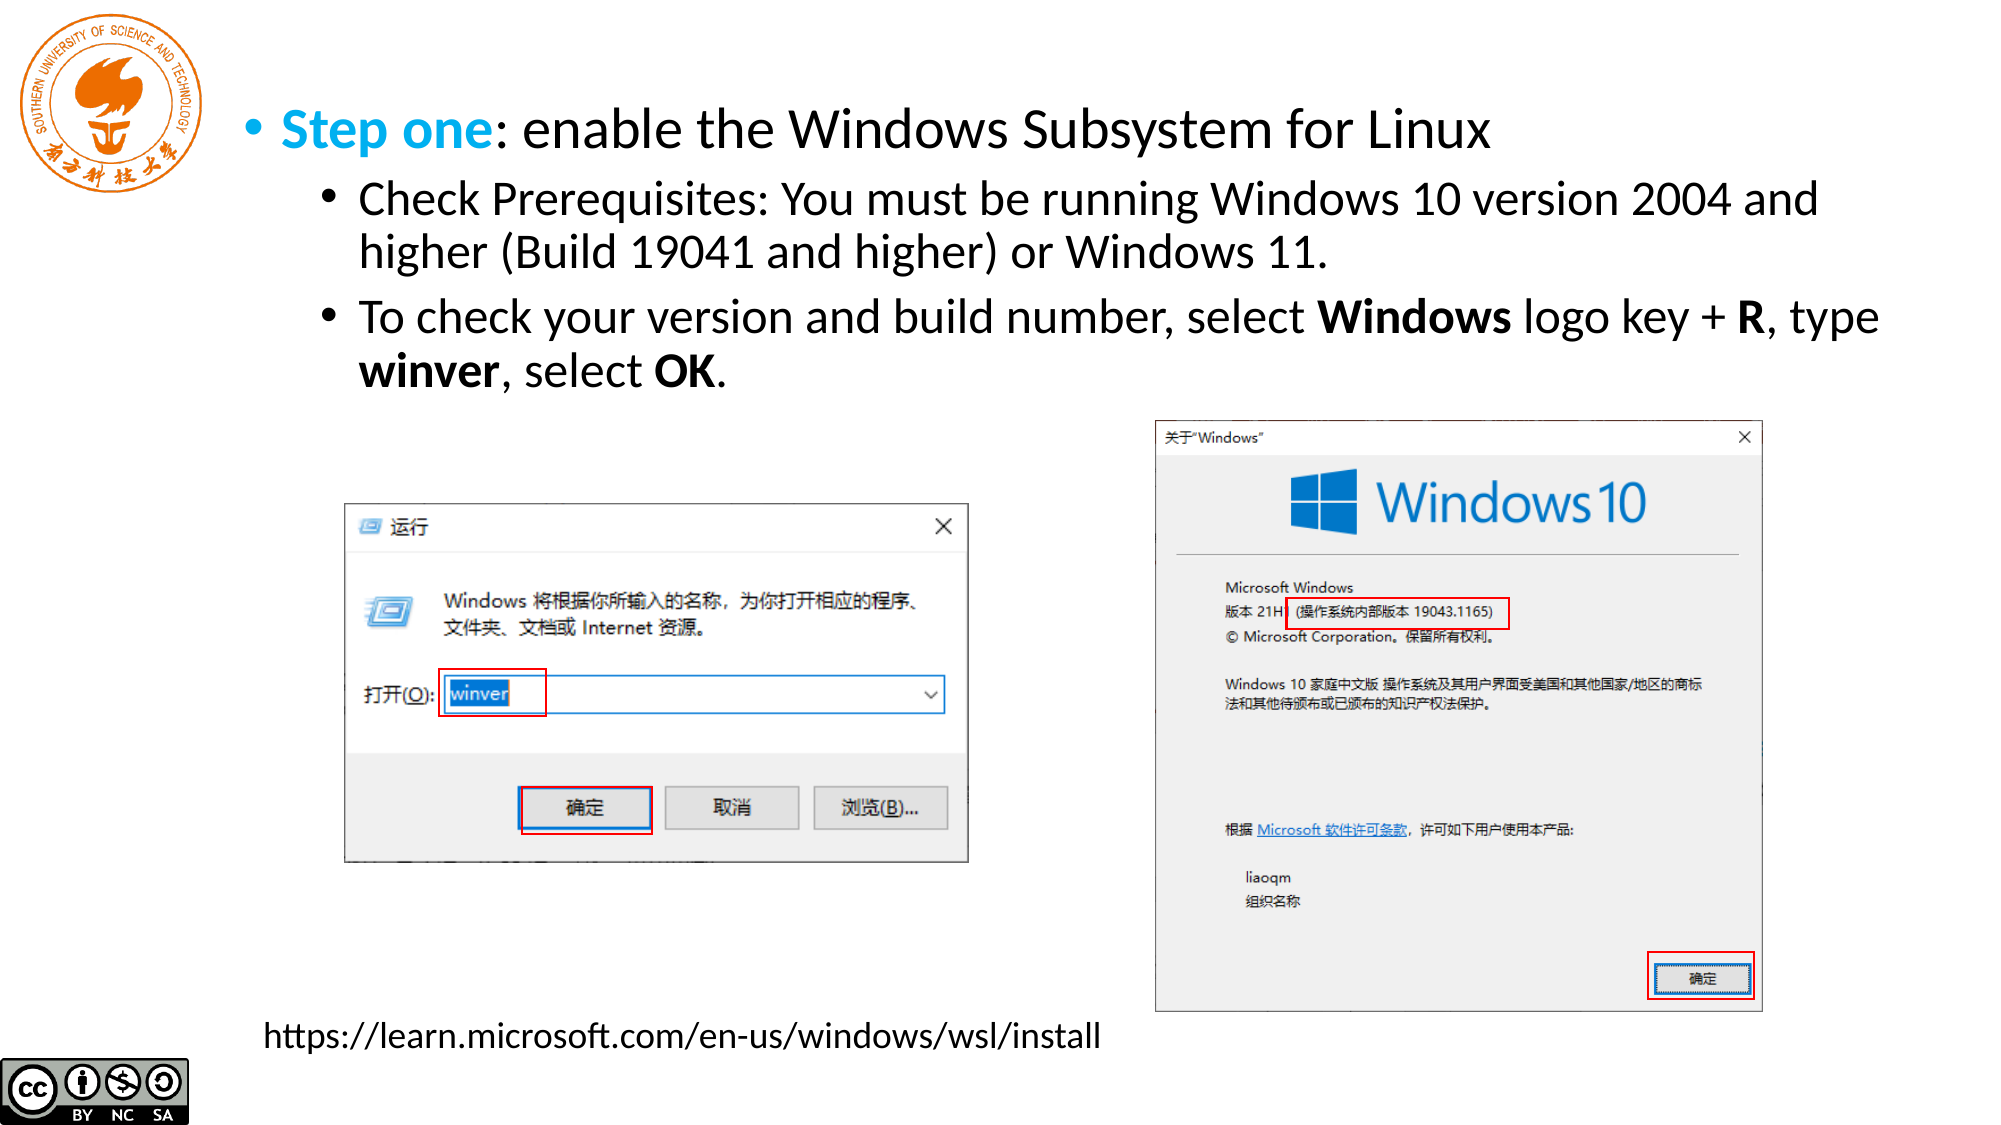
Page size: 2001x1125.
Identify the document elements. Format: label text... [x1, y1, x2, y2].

text_box https://learn.microsoft.com/en-us/windows/wsl/install [248, 1003, 1249, 1064]
picture [0, 1058, 189, 1125]
picture [1155, 420, 1763, 1012]
picture [344, 503, 969, 863]
text_box Step one: enable the Windows Subsystem for Linux Check Prerequisites: You must be running Windows 10 version 2004 and higher (Build 19041 and higher) or Windows 11. To check your version and build number, select Windows logo key + R, type winver, select OK. [228, 91, 1929, 475]
picture [18, 11, 202, 194]
